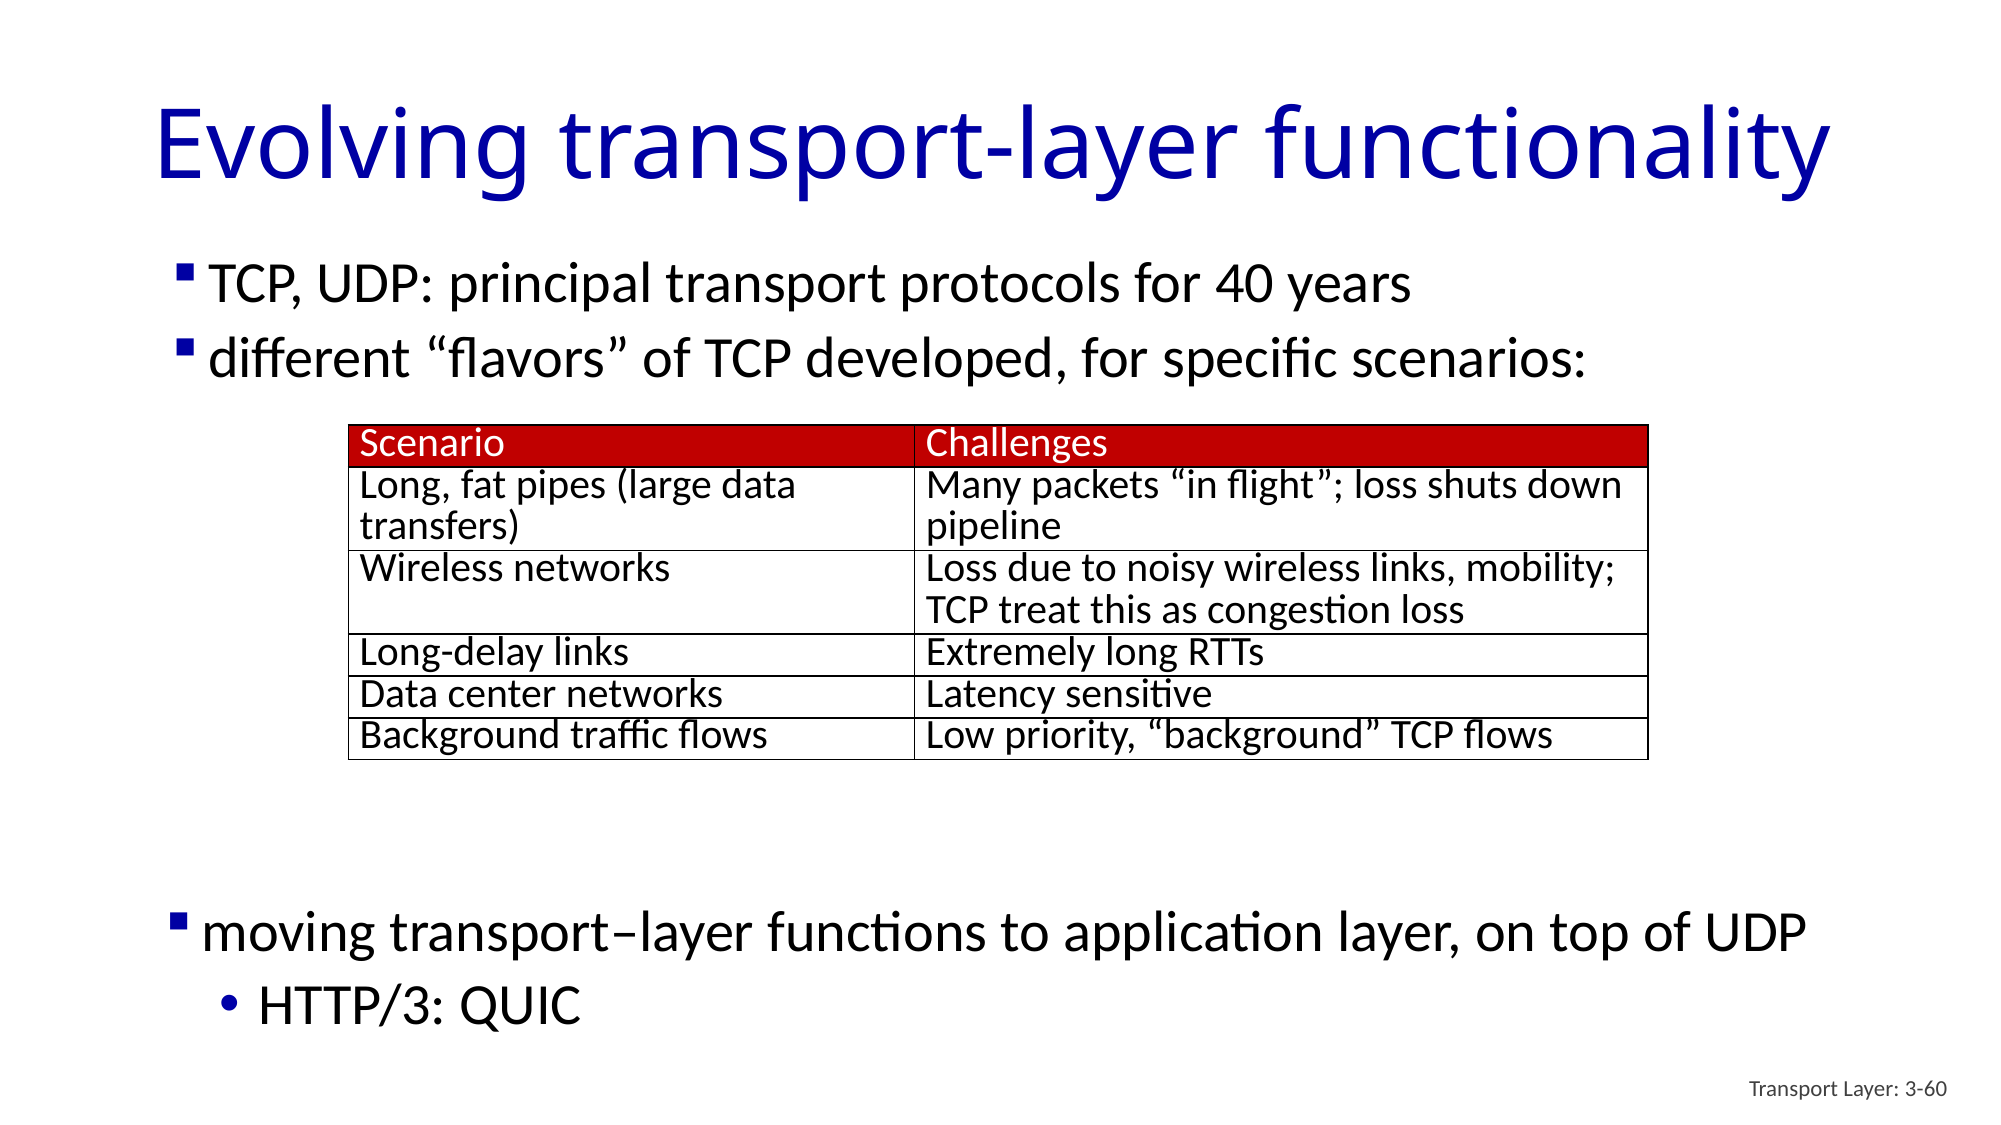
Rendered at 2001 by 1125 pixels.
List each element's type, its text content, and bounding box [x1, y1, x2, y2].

table_cell Latency sensitive [915, 677, 1647, 717]
table_cell Long, fat pipes (large data transfers) [349, 468, 914, 550]
table_cell Wireless networks [349, 551, 914, 633]
table_cell Low priority, “background” TCP flows [915, 719, 1647, 759]
text_box moving transport–layer functions to application layer, on top of UDP HTTP/3: QUIC [129, 812, 1855, 1057]
table_cell Long-delay links [349, 635, 914, 675]
title Evolving transport-layer functionality [137, 74, 1863, 221]
table_cell Background traffic flows [349, 719, 914, 759]
table_cell Extremely long RTTs [915, 635, 1647, 675]
table_cell Data center networks [349, 677, 914, 717]
list TCP, UDP: principal transport protocols for 40 years different “flavors” of TCP developed, for specific scenarios: [135, 244, 1861, 407]
table_cell Many packets “in flight”; loss shuts down pipeline [915, 468, 1647, 550]
table_cell Loss due to noisy wireless links, mobility; TCP treat this as congestion loss [915, 551, 1647, 633]
table_header Scenario [349, 426, 914, 466]
slide_number Transport Layer: 3-60 [1512, 1056, 1963, 1117]
table_header Challenges [915, 426, 1647, 466]
